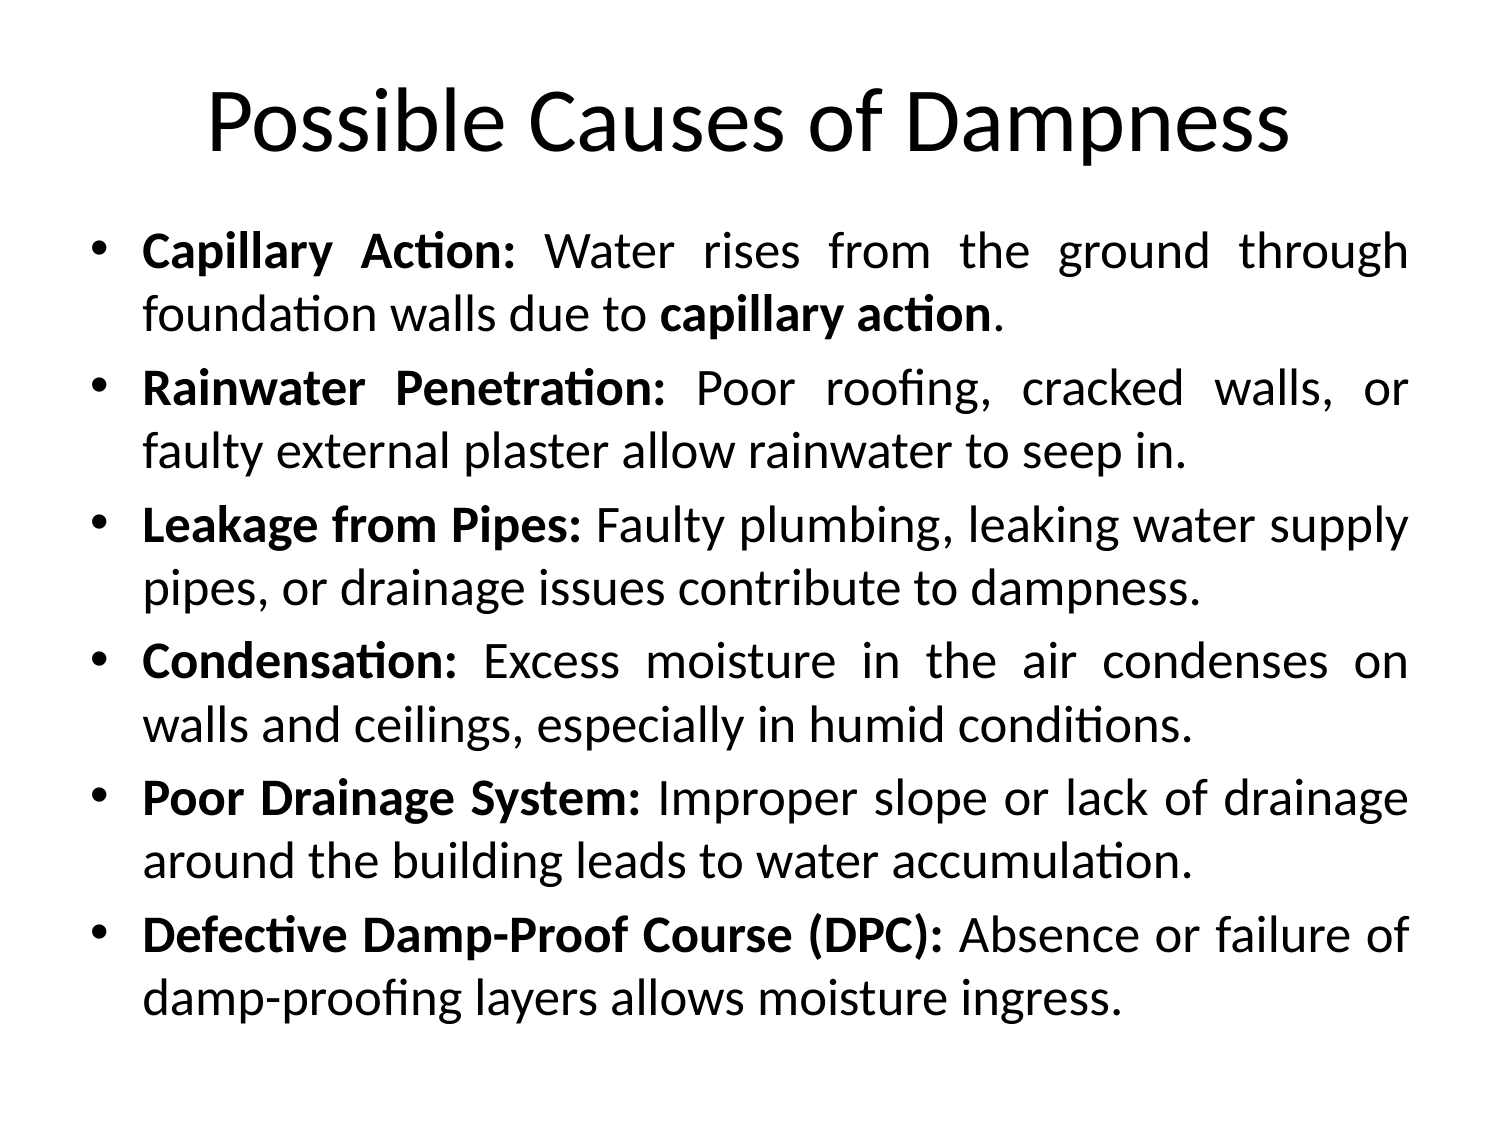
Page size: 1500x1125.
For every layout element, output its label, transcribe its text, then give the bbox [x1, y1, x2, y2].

title Possible Causes of Dampness [75, 20, 1425, 208]
list Capillary Action: Water rises from the ground through foundation walls due to capillary action. Rainwater Penetration: Poor roofing, cracked walls, or faulty external plaster allow rainwater to seep in. Leakage from Pipes: Faulty plumbing, leaking water supply pipes, or drainage issues contribute to dampness. Condensation: Excess moisture in the air condenses on walls and ceilings, especially in humid conditions. Poor Drainage System: Improper slope or lack of drainage around the building leads to water accumulation. Defective Damp-Proof Course (DPC): Absence or failure of damp-proofing layers allows moisture ingress. [75, 208, 1425, 1083]
